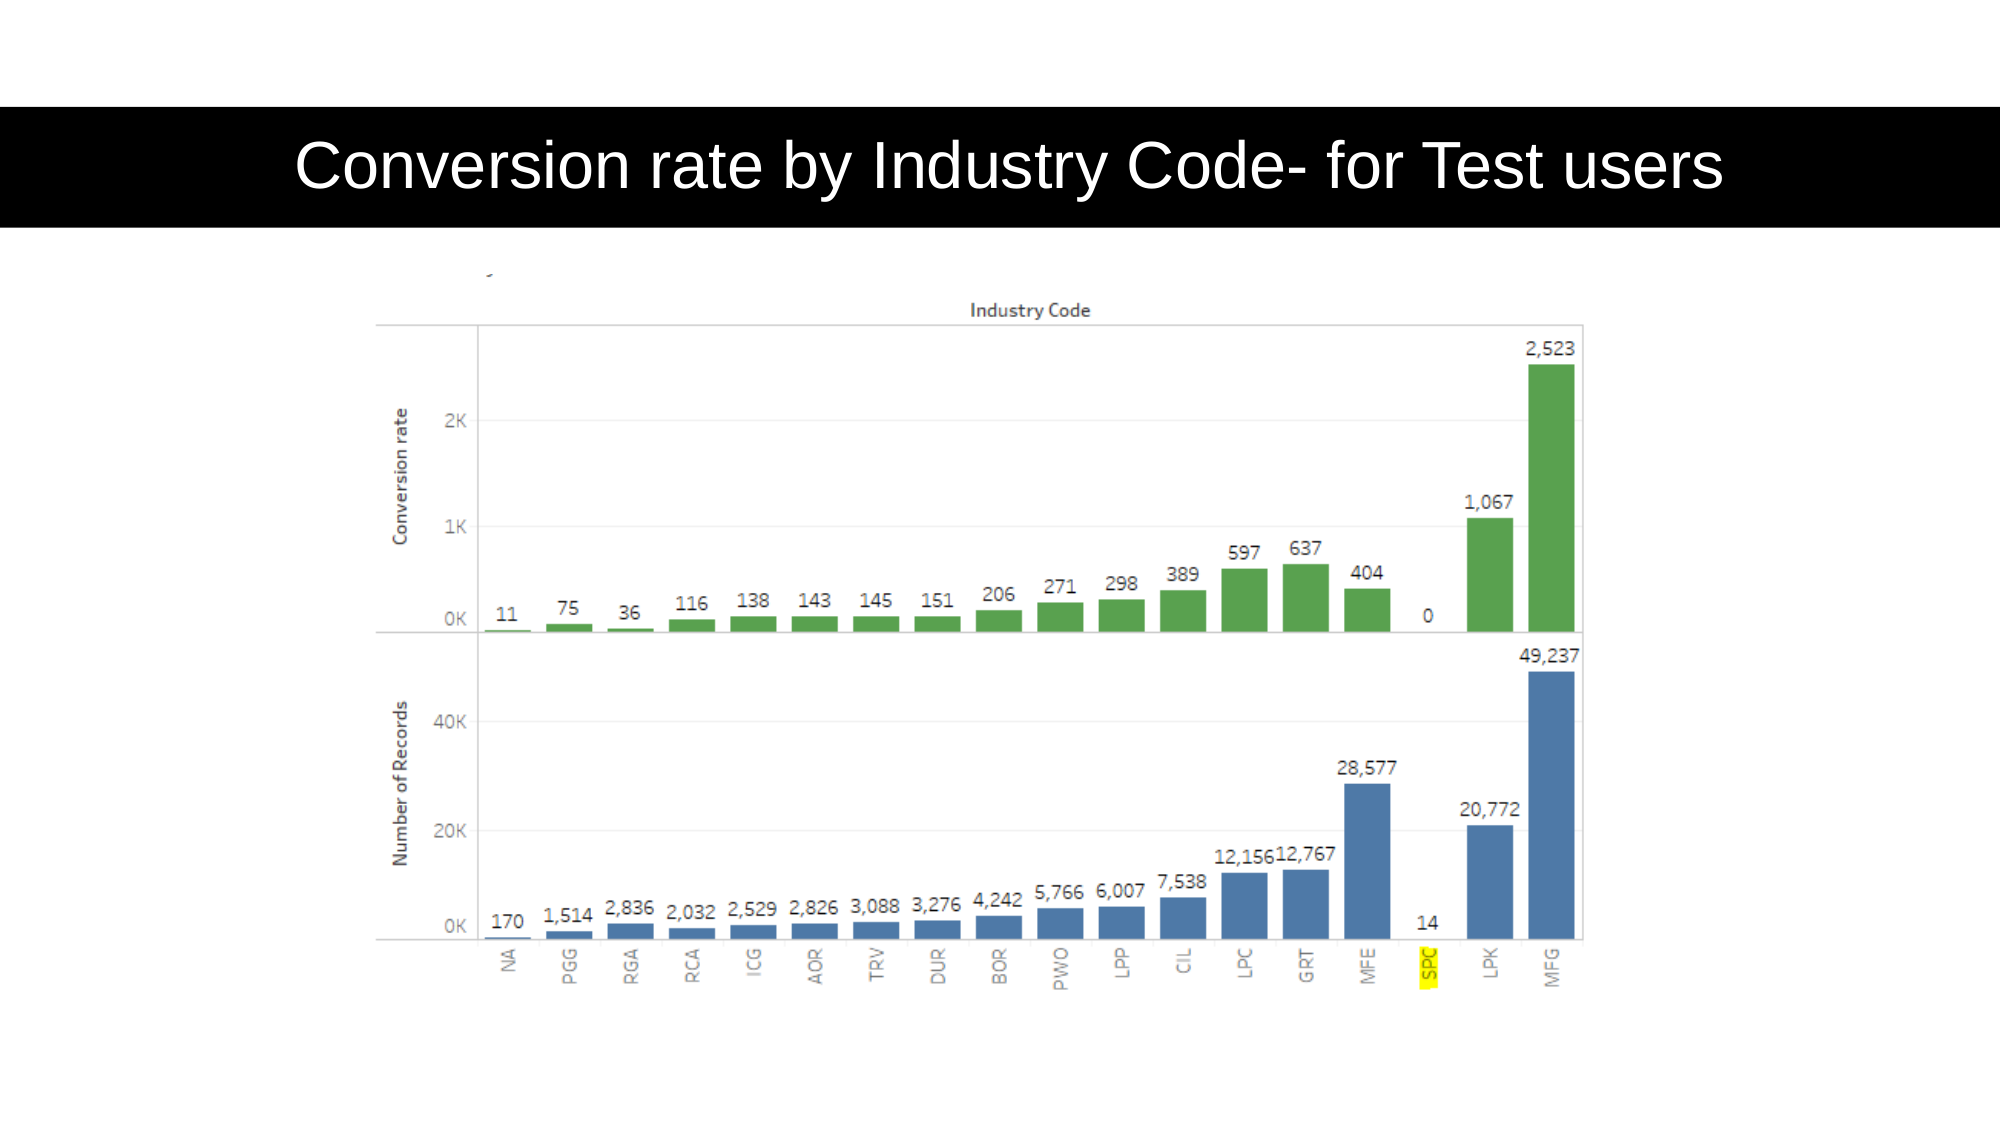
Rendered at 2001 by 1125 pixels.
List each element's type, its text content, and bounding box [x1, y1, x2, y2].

text_box [0, 105, 2000, 230]
picture [370, 274, 1630, 996]
title Conversion rate by Industry Code- for Test users [91, 105, 1931, 228]
